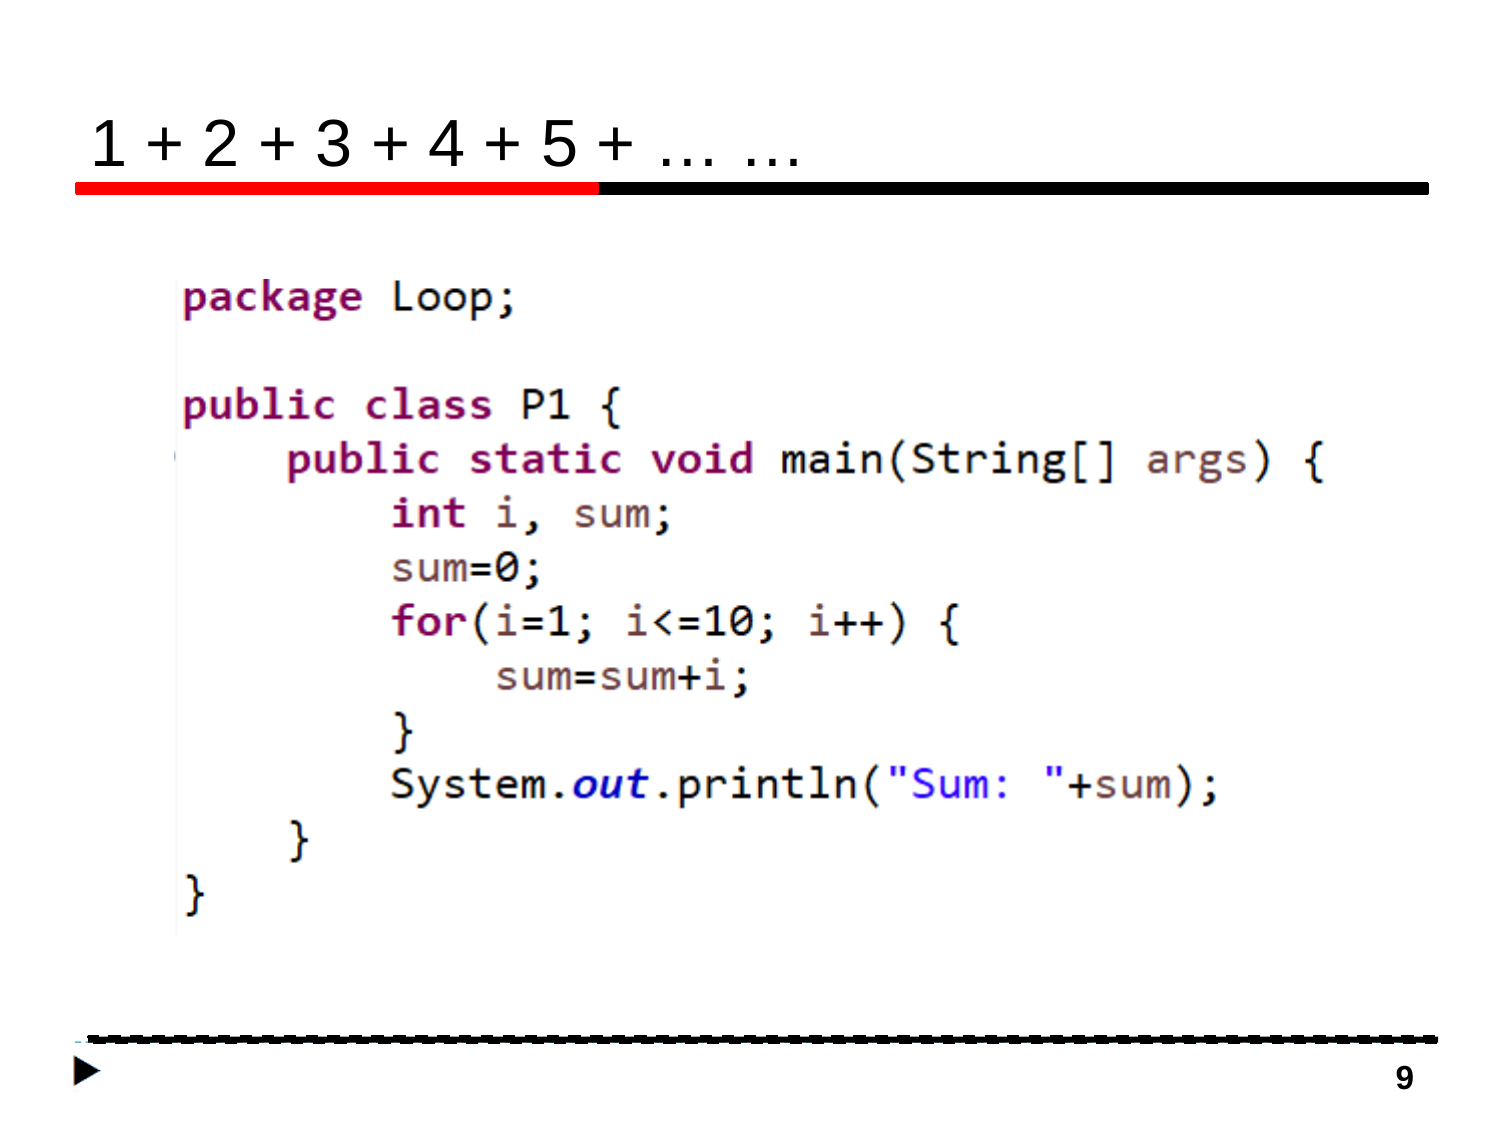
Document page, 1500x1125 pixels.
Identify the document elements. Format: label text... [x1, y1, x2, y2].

text_box 9 [1340, 1045, 1445, 1106]
text_box [76, 183, 598, 194]
text_box [598, 183, 1428, 194]
picture [173, 279, 1338, 935]
title 1 + 2 + 3 + 4 + 5 + … … [75, 24, 1425, 188]
text_box [88, 1036, 1439, 1043]
picture [68, 1049, 103, 1090]
